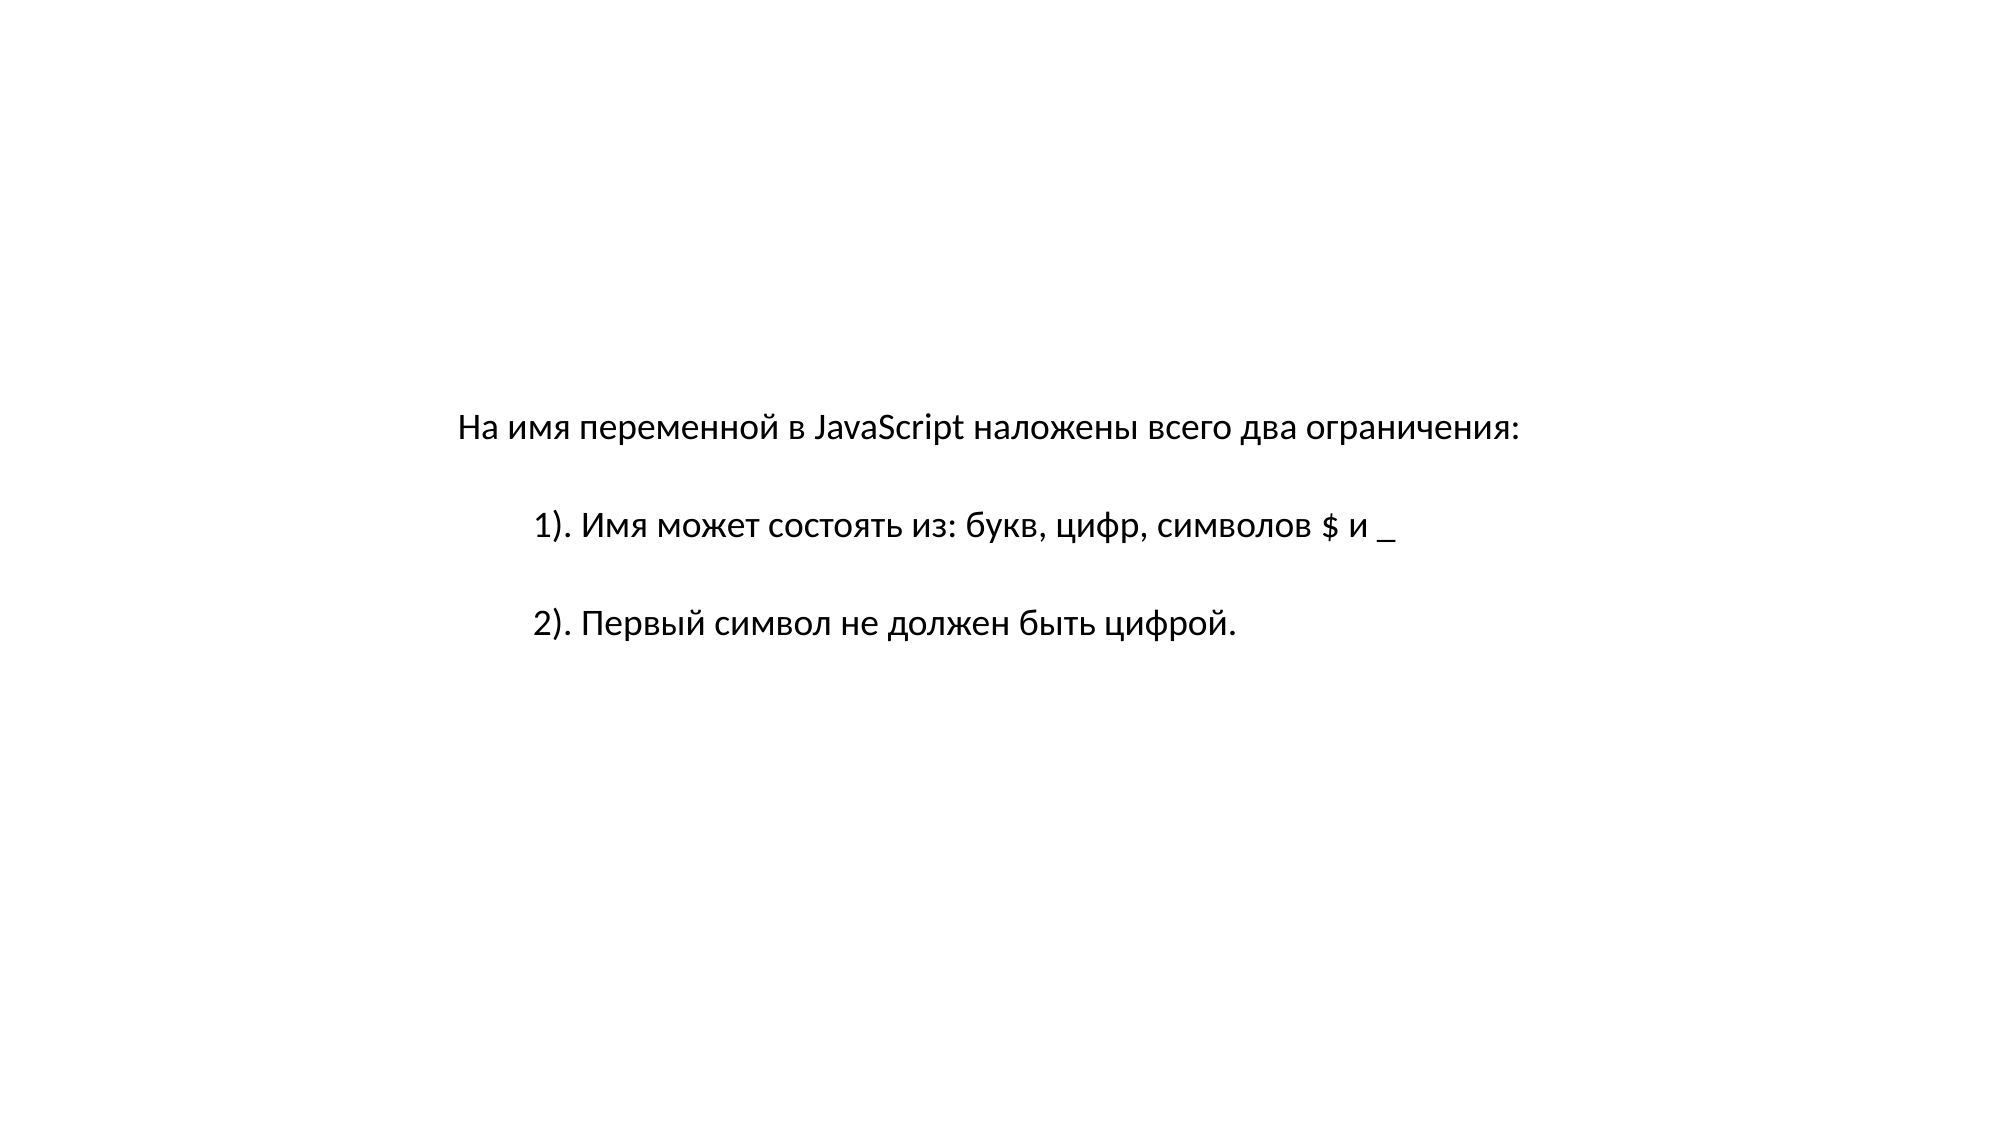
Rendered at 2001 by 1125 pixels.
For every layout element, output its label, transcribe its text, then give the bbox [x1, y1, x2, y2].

text_box На имя переменной в JavaScript наложены всего два ограничения: 1). Имя может состоять из: букв, цифр, символов $ и _ 2). Первый символ не должен быть цифрой. [368, 388, 1858, 650]
